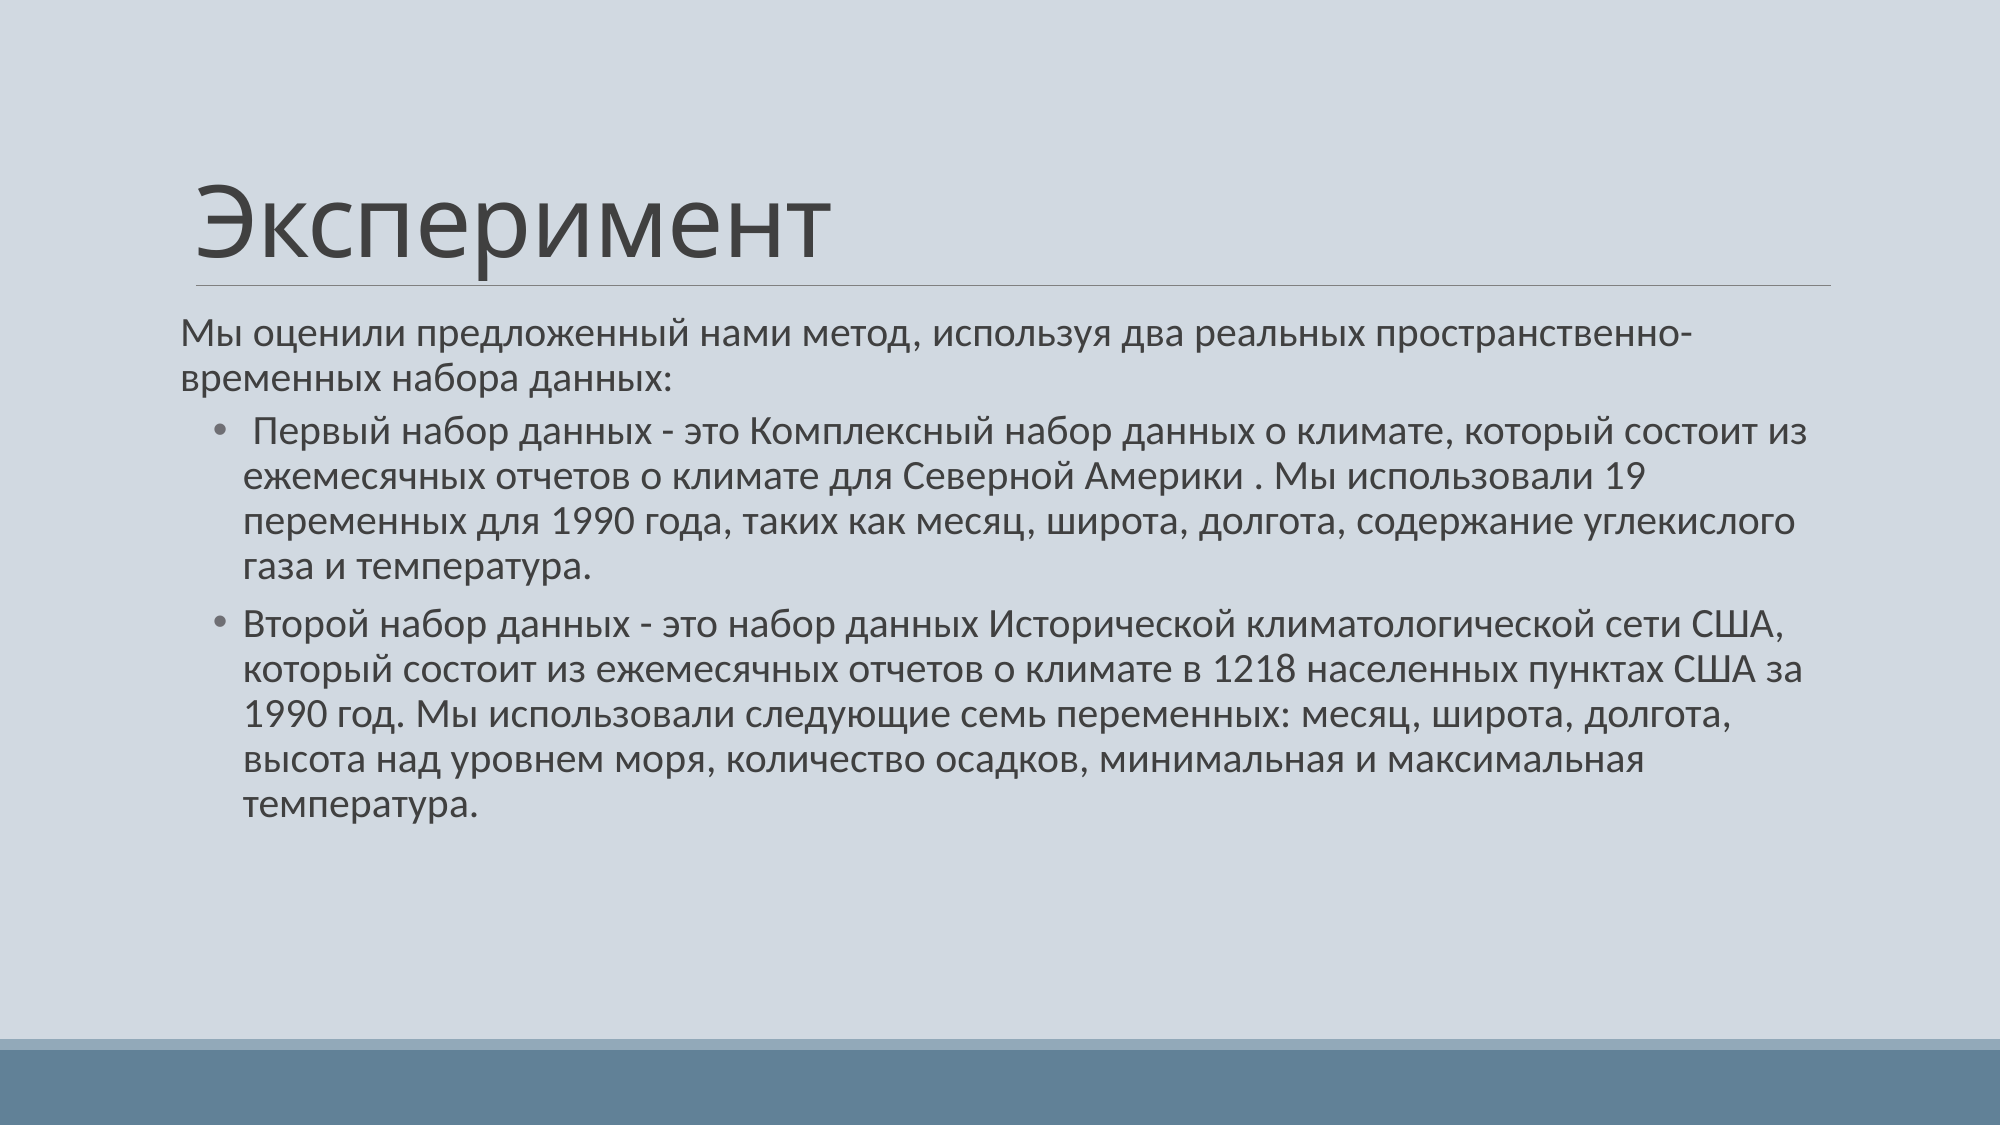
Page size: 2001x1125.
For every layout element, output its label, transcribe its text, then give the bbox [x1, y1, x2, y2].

title Эксперимент [180, 47, 1830, 285]
list Мы оценили предложенный нами метод, используя два реальных пространственно-временных набора данных: Первый набор данных - это Комплексный набор данных о климате, который состоит из ежемесячных отчетов о климате для Северной Америки . Мы использовали 19 переменных для 1990 года, таких как месяц, широта, долгота, содержание углекислого газа и температура. Второй набор данных - это набор данных Исторической климатологической сети США, который состоит из ежемесячных отчетов о климате в 1218 населенных пунктах США за 1990 год. Мы использовали следующие семь переменных: месяц, широта, долгота, высота над уровнем моря, количество осадков, минимальная и максимальная температура. [180, 302, 1830, 963]
